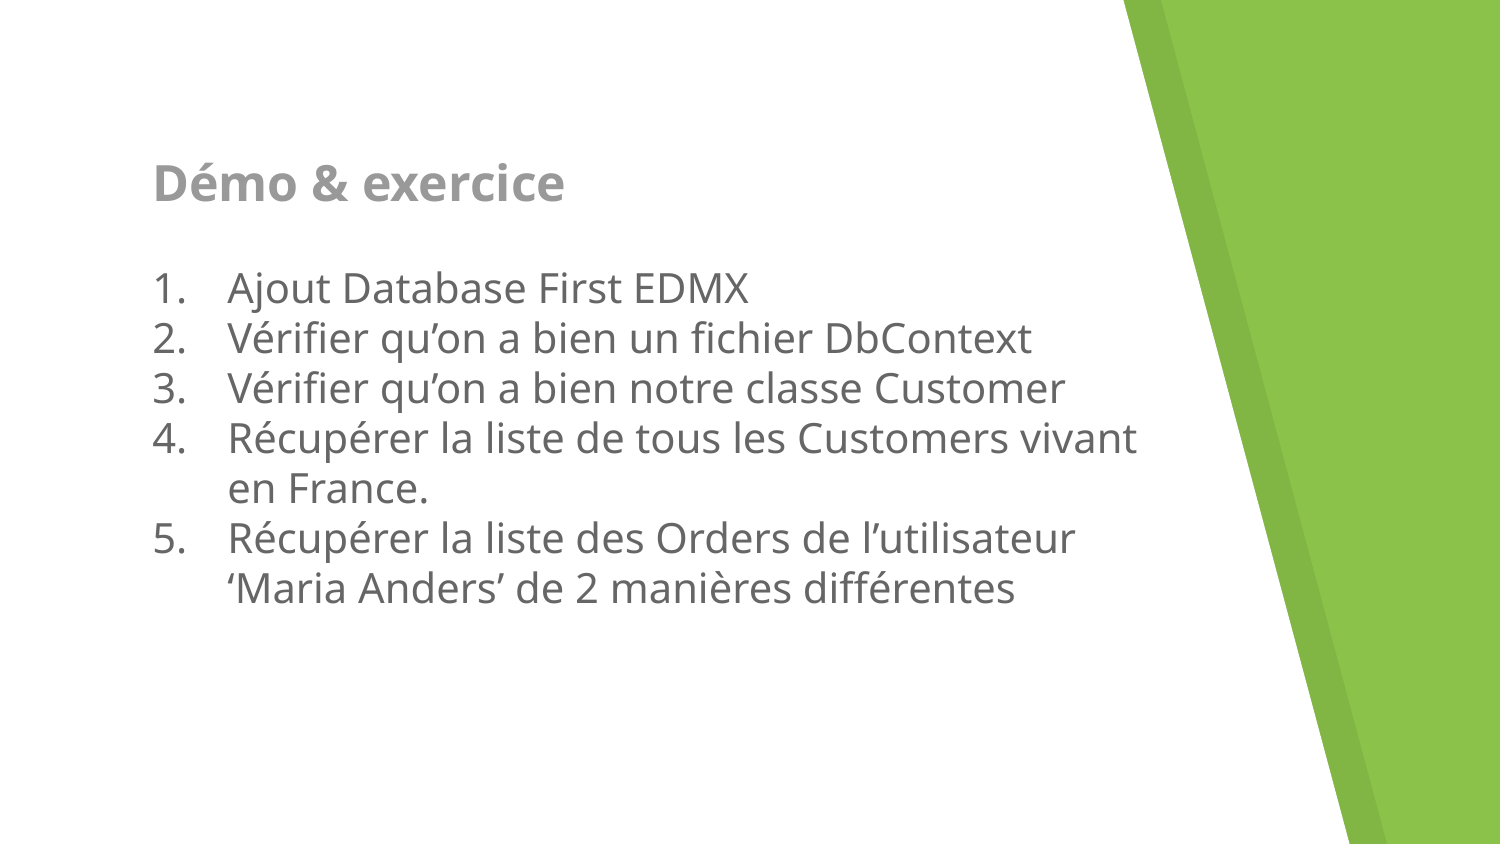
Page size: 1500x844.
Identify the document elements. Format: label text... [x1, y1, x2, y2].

list Ajout Database First EDMX Vérifier qu’on a bien un fichier DbContext Vérifier qu’on a bien notre classe Customer Récupérer la liste de tous les Customers vivant en France. Récupérer la liste des Orders de l’utilisateur ‘Maria Anders’ de 2 manières différentes [137, 246, 1184, 640]
title Démo & exercice [137, 146, 1011, 227]
